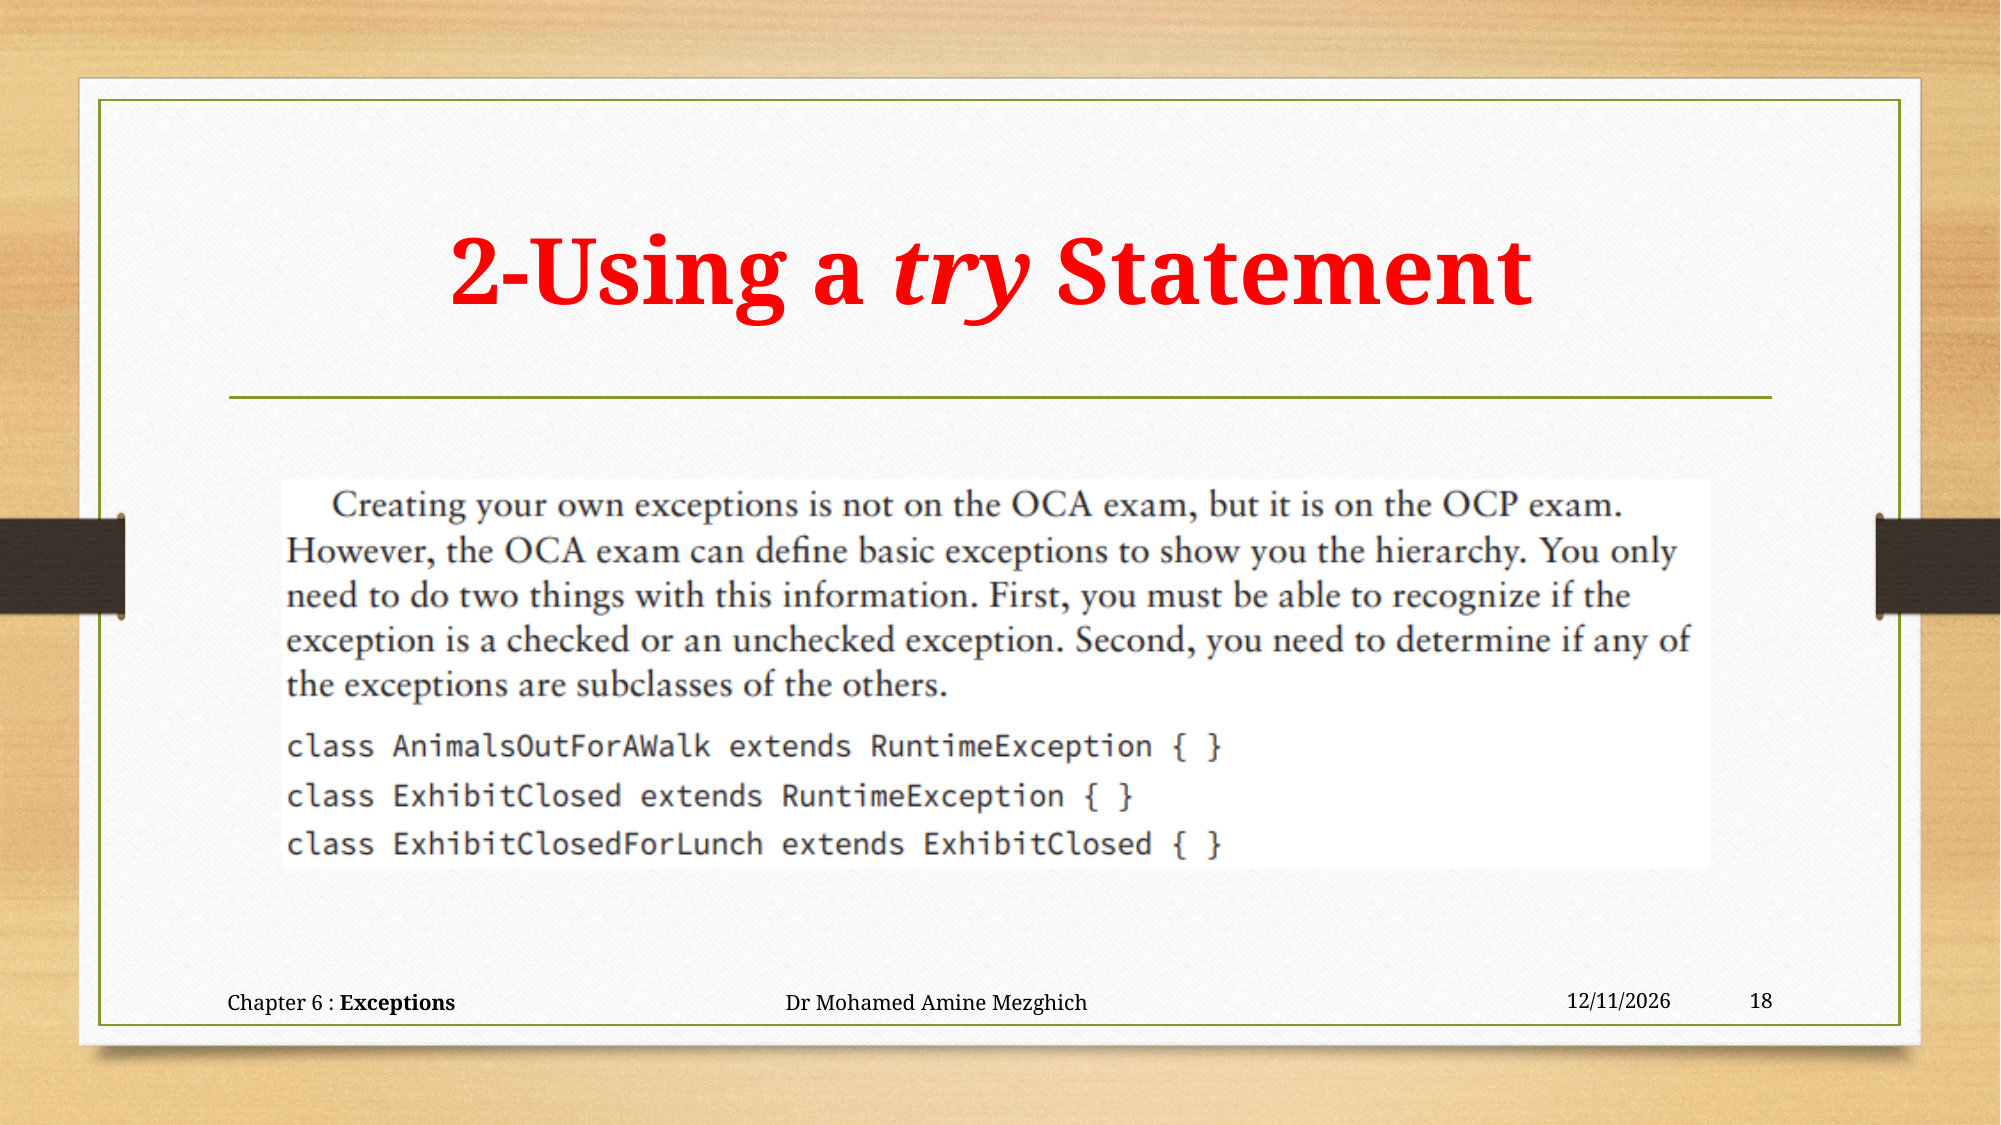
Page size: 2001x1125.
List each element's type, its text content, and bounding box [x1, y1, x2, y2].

list [212, 419, 1788, 964]
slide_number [1423, 979, 1686, 1025]
picture [0, 0, 2001, 1125]
slide_number 18 [1698, 979, 1788, 1025]
footer Chapter 6 : Exceptions Dr Mohamed Amine Mezghich [212, 979, 1411, 1025]
title 2-Using a try Statement [189, 161, 1819, 375]
